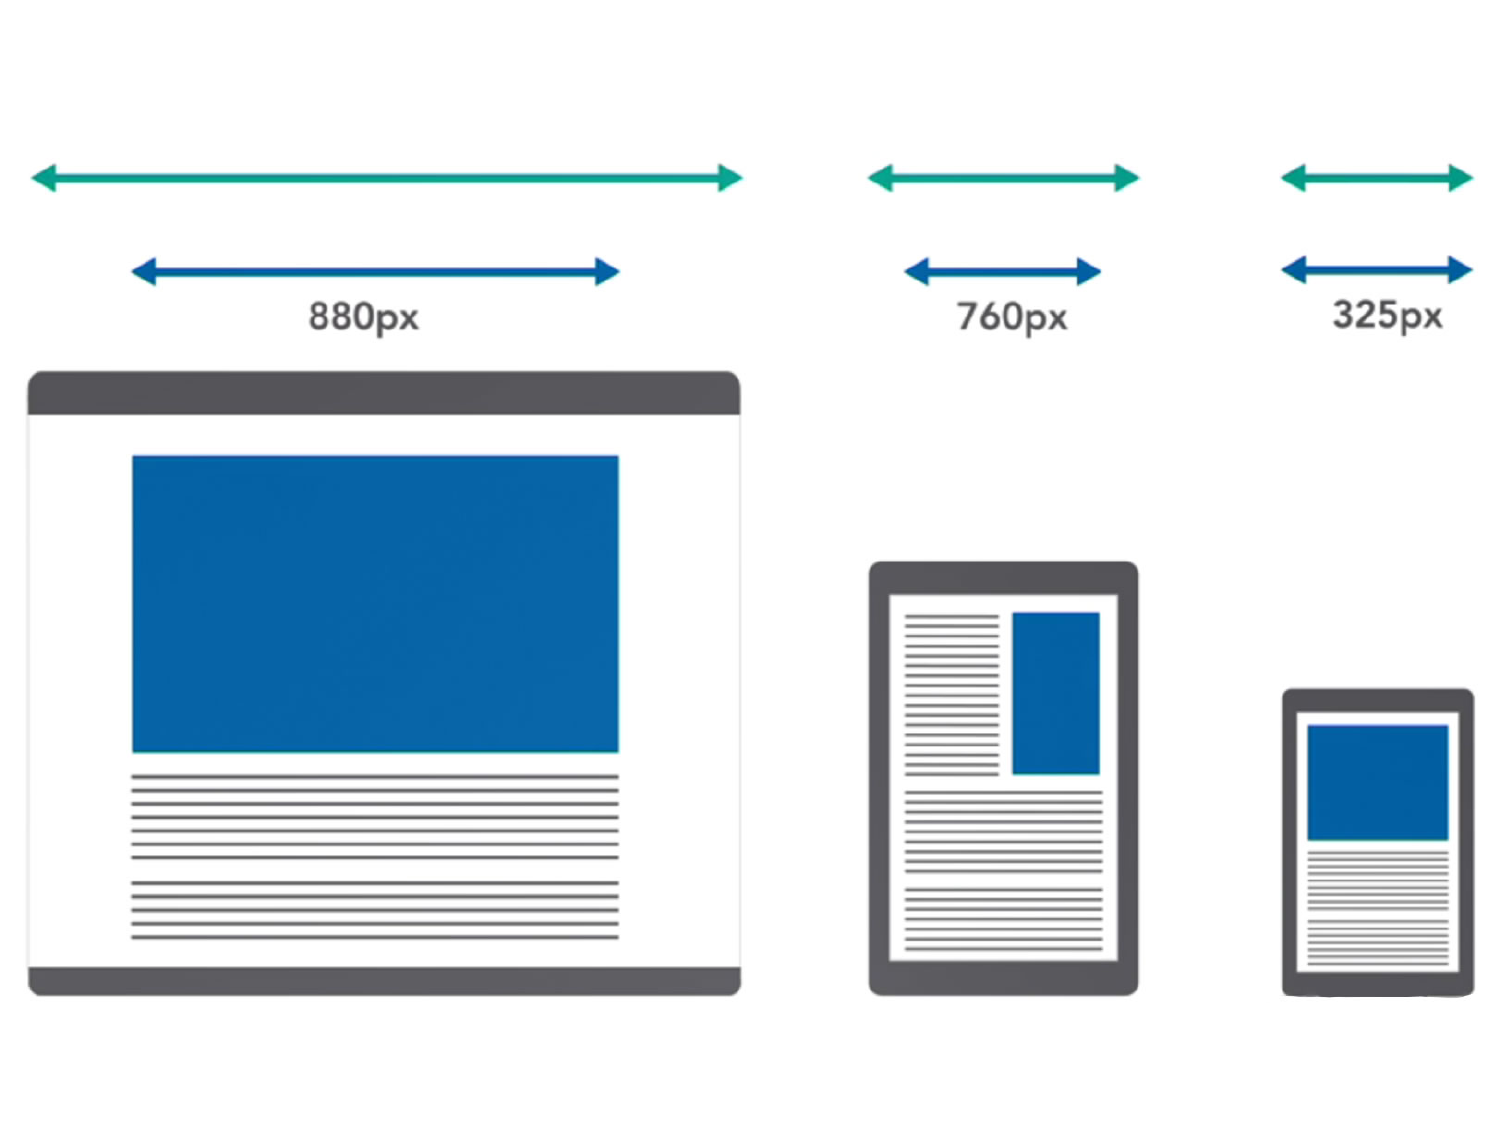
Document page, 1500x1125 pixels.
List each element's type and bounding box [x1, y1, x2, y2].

picture [0, 121, 1500, 1004]
